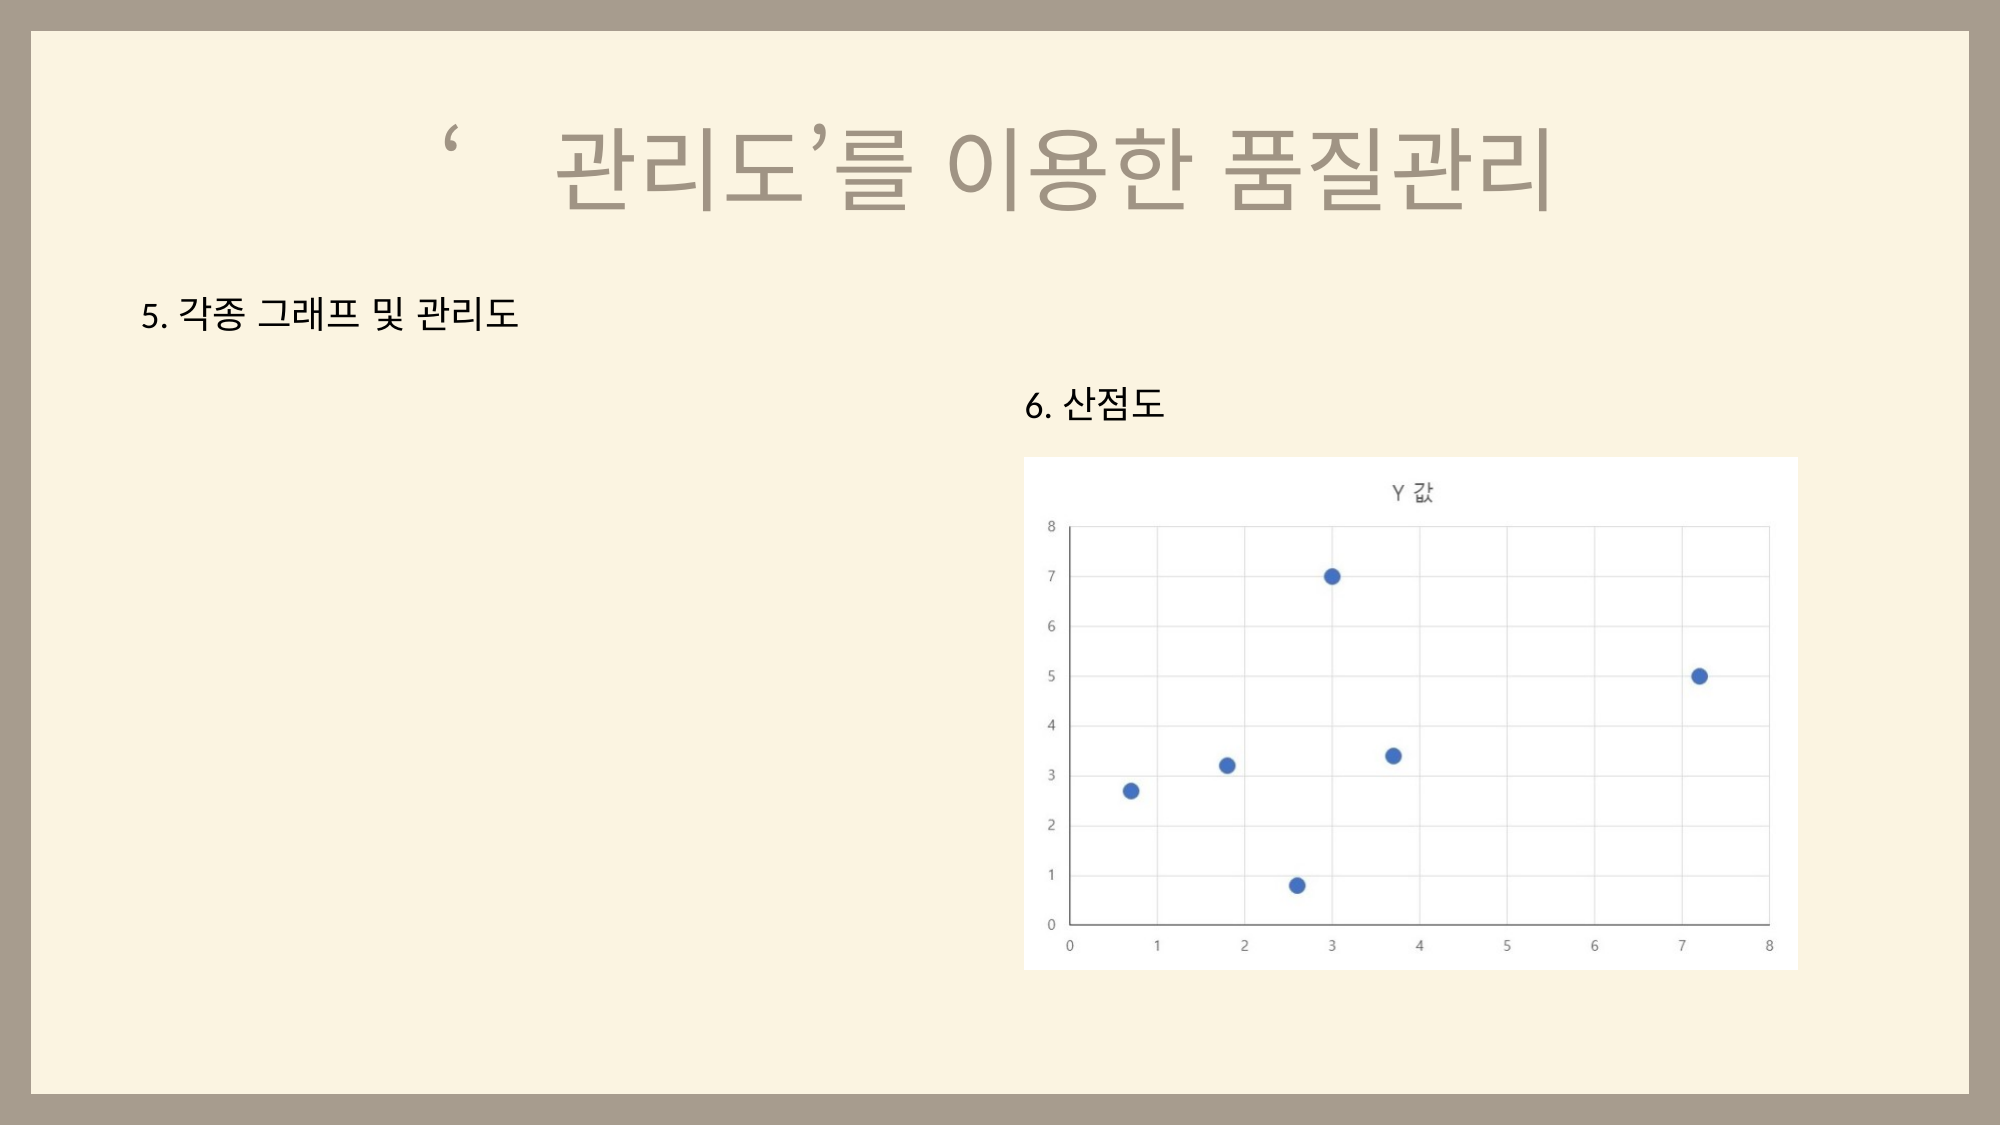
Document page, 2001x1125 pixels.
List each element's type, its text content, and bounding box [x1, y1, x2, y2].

text_box [0, 0, 2000, 1125]
text_box ‘관리도’를 이용한 품질관리 [424, 105, 1575, 231]
picture [1024, 457, 1798, 970]
text_box 5.각종 그래프 및 관리도 6.산점도 [125, 283, 1923, 748]
